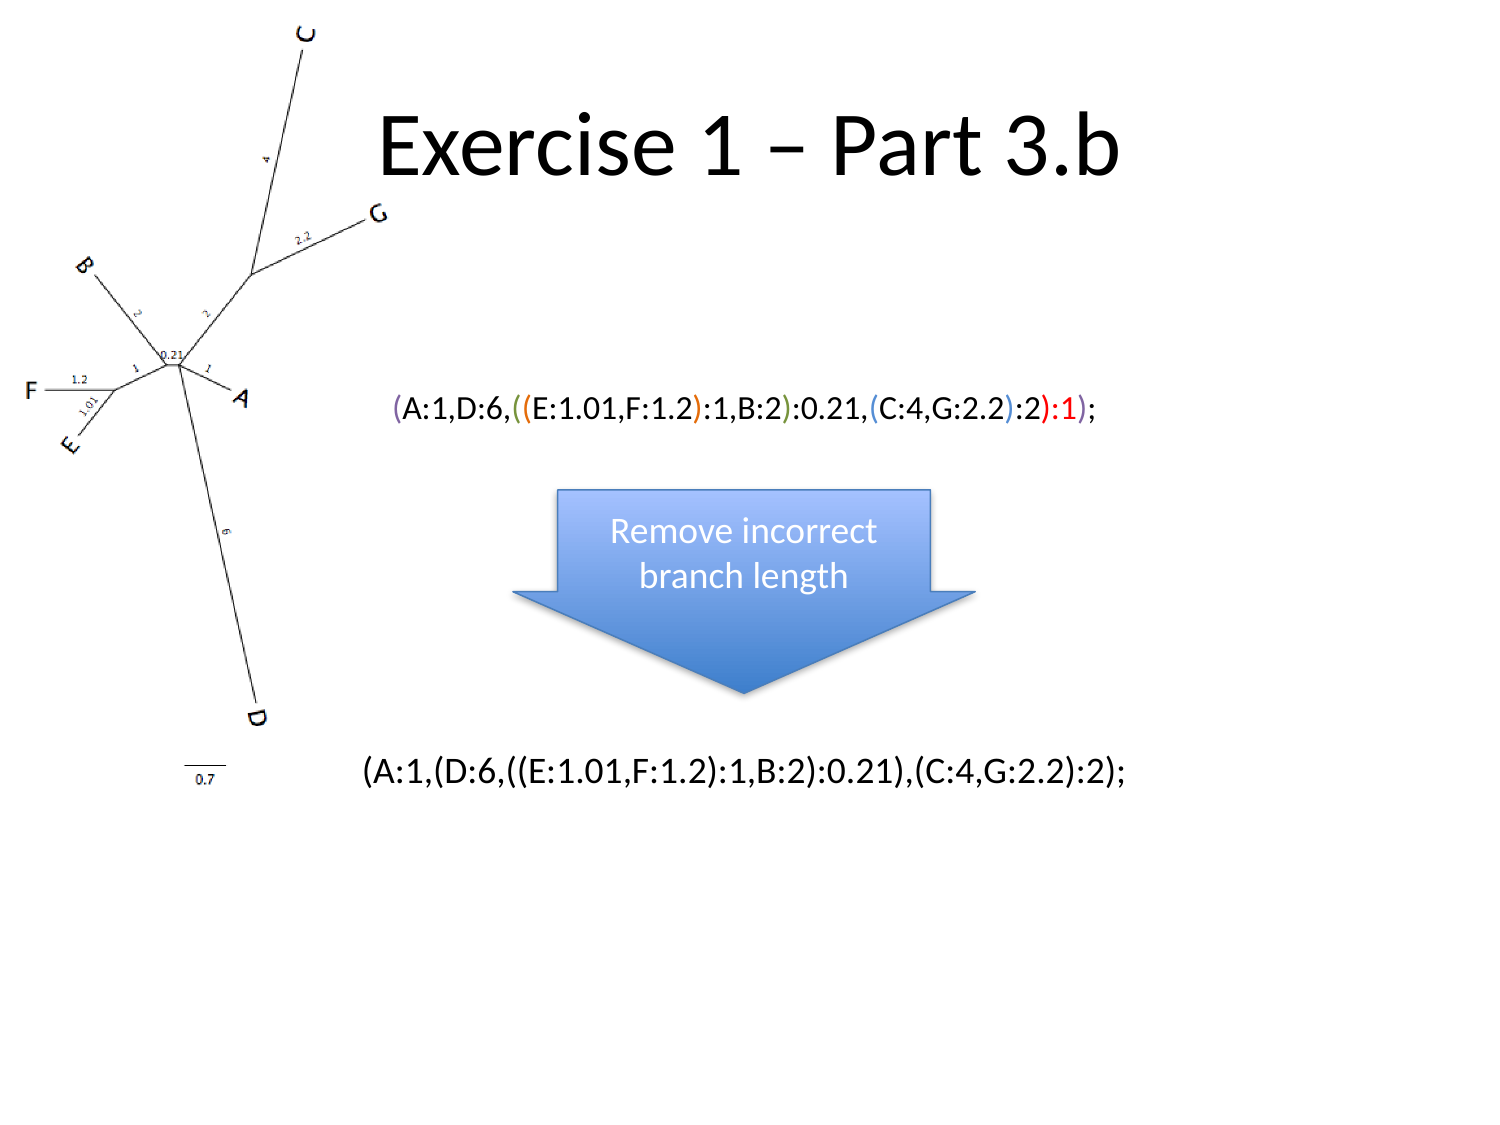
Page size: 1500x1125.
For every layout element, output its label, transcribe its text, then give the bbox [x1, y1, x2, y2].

text_box (A:1,(D:6,((E:1.01,F:1.2):1,B:2):0.21),(C:4,G:2.2):2); [309, 738, 1180, 799]
title Exercise 1 – Part 3.b [409, 45, 1425, 233]
picture [0, 0, 405, 788]
text_box Remove incorrect branch length [512, 489, 976, 695]
text_box (A:1,D:6,((E:1.01,F:1.2):1,B:2):0.21,(C:4,G:2.2):2):1); [409, 371, 1111, 457]
